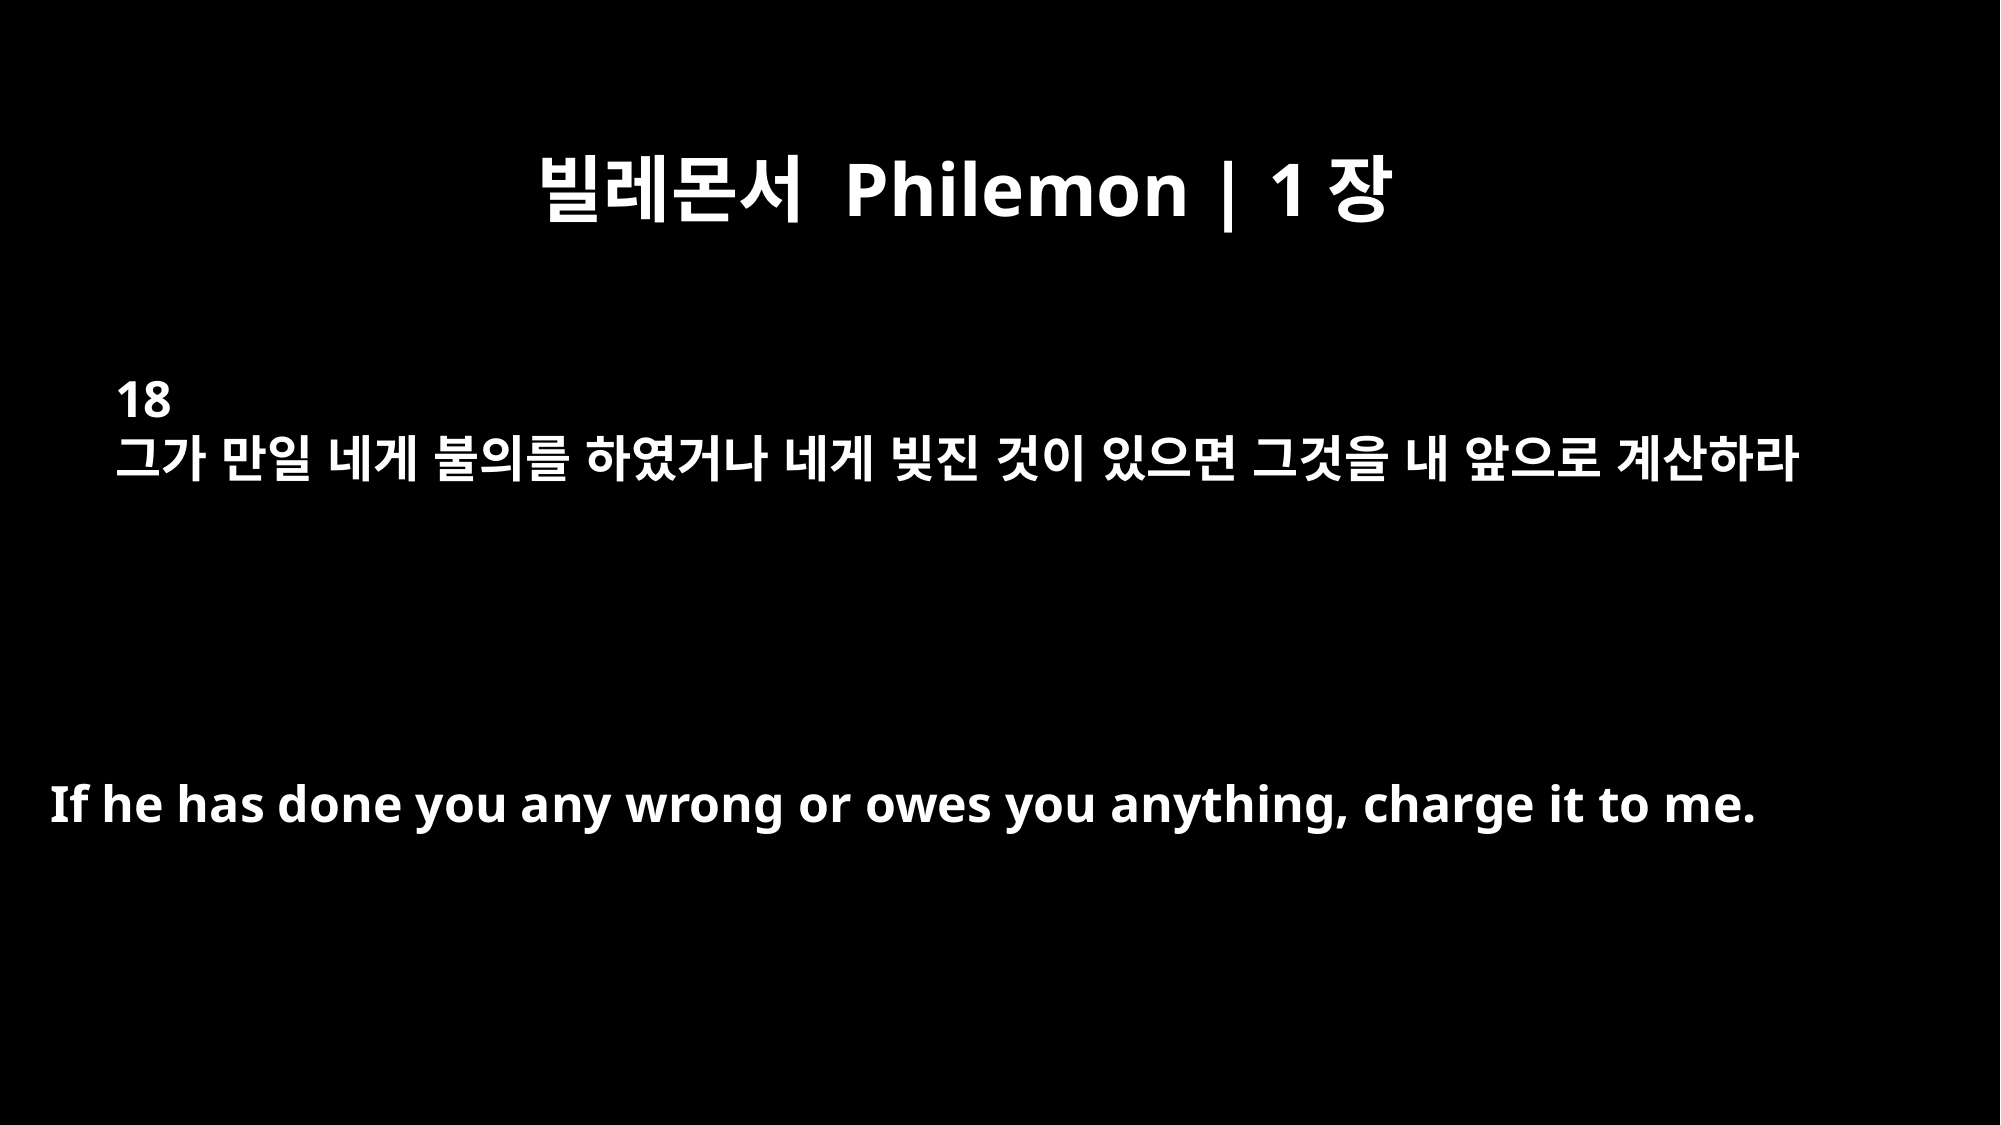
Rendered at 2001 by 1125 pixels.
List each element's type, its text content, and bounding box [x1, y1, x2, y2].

text_box If he has done you any wrong or owes you anything, charge it to me. [35, 764, 1773, 840]
text_box 18 그가 만일 네게 불의를 하였거나 네게 빚진 것이 있으면 그것을 내 앞으로 계산하라 [100, 359, 1817, 495]
text_box 빌레몬서 Philemon | 1장 [521, 136, 1410, 239]
